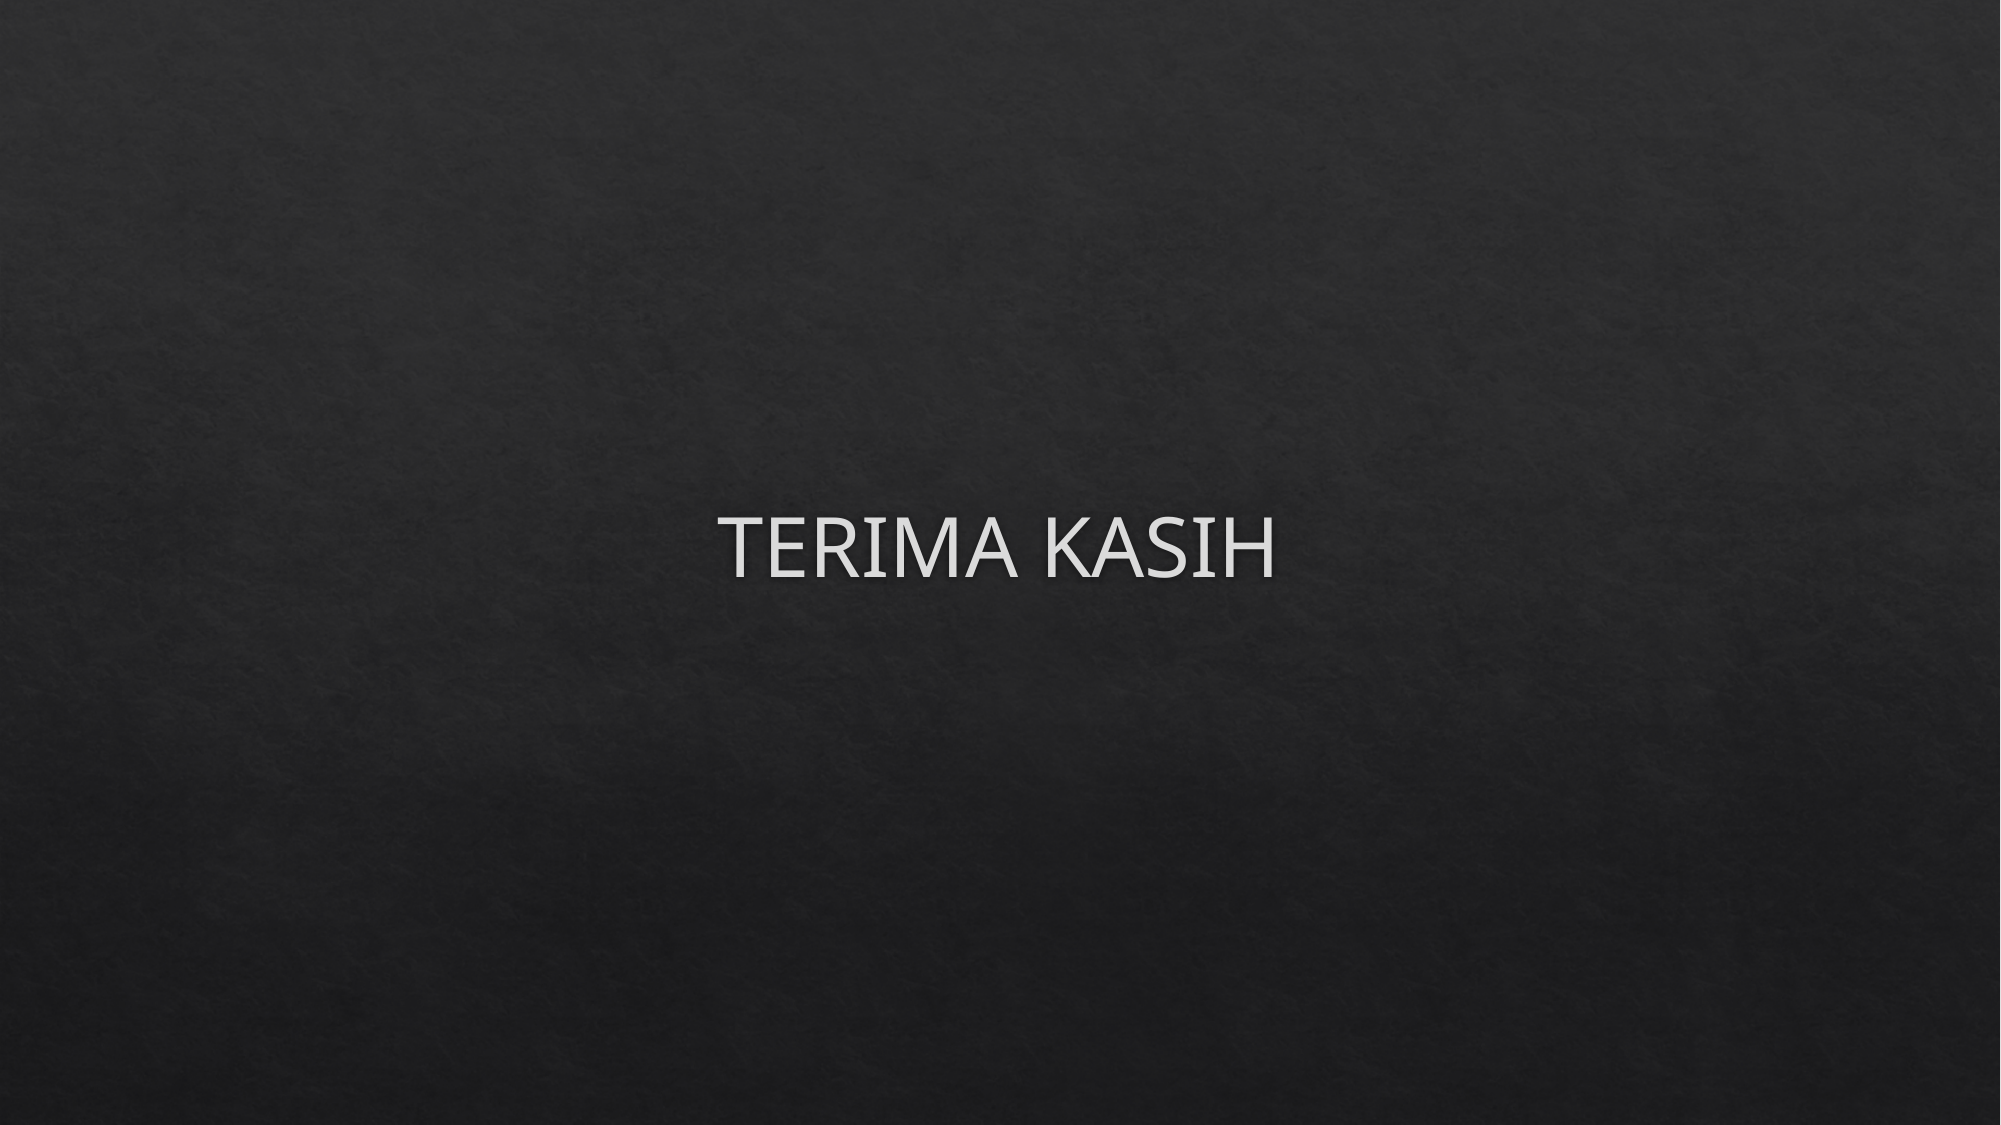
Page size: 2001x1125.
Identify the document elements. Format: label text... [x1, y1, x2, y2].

title TERIMA KASIH [149, 464, 1849, 625]
